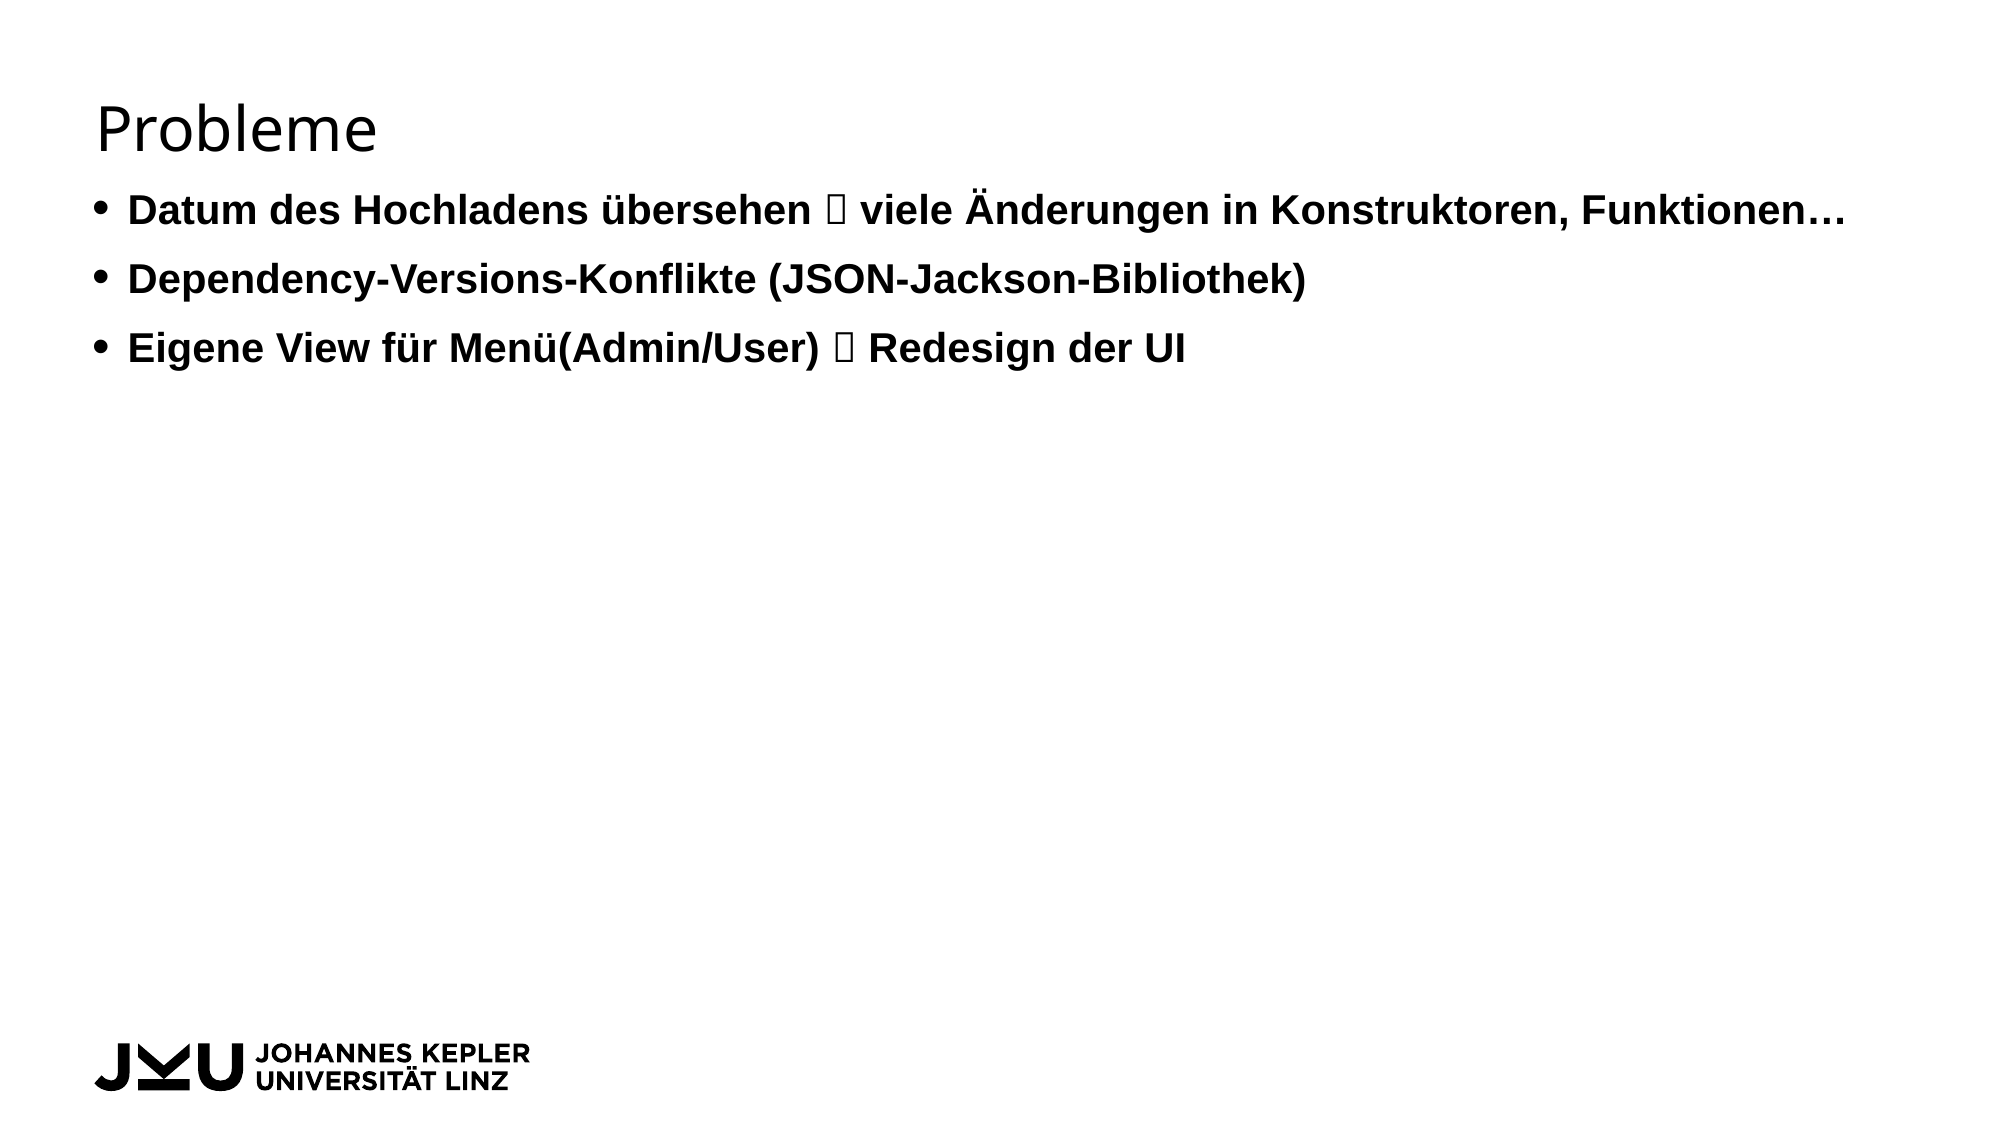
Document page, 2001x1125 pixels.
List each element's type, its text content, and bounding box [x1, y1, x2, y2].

list Datum des Hochladens übersehen  viele Änderungen in Konstruktoren, Funktionen… Dependency-Versions-Konflikte (JSON-Jackson-Bibliothek) Eigene View für Menü(Admin/User)  Redesign der UI [77, 172, 1905, 1007]
title Probleme [79, 94, 1905, 172]
